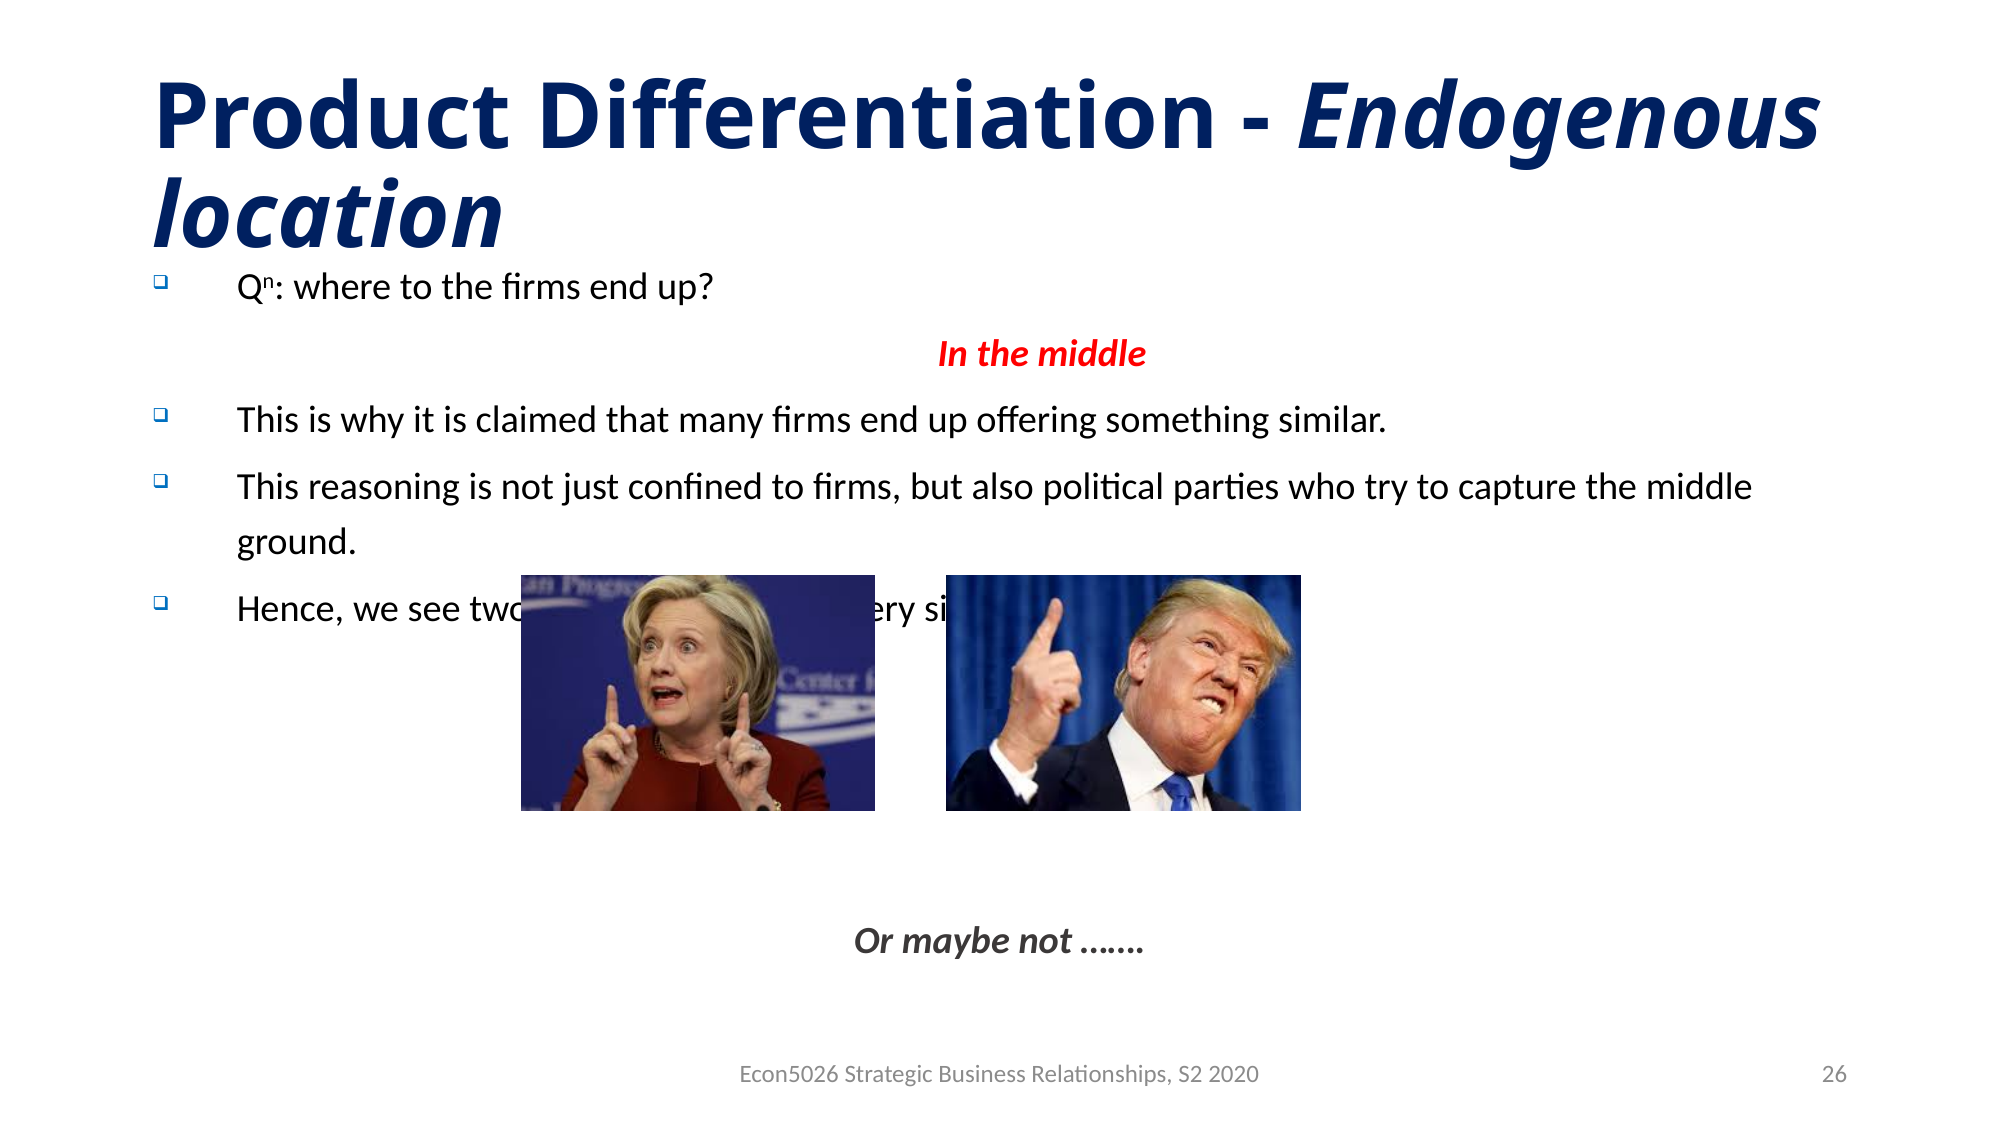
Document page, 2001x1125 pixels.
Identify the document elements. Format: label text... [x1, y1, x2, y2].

list Qn: where to the firms end up? In the middle This is why it is claimed that many firms end up offering something similar. This reasoning is not just confined to firms, but also political parties who try to capture the middle ground. Hence, we see two candidates who are very similar… Or maybe not ……. [137, 245, 1863, 978]
slide_number 26 [1412, 1042, 1863, 1103]
picture [521, 575, 875, 811]
title Product Differentiation - Endogenous location [137, 59, 1863, 245]
picture [946, 575, 1301, 811]
footer Econ5026 Strategic Business Relationships, S2 2020 [662, 1042, 1338, 1103]
